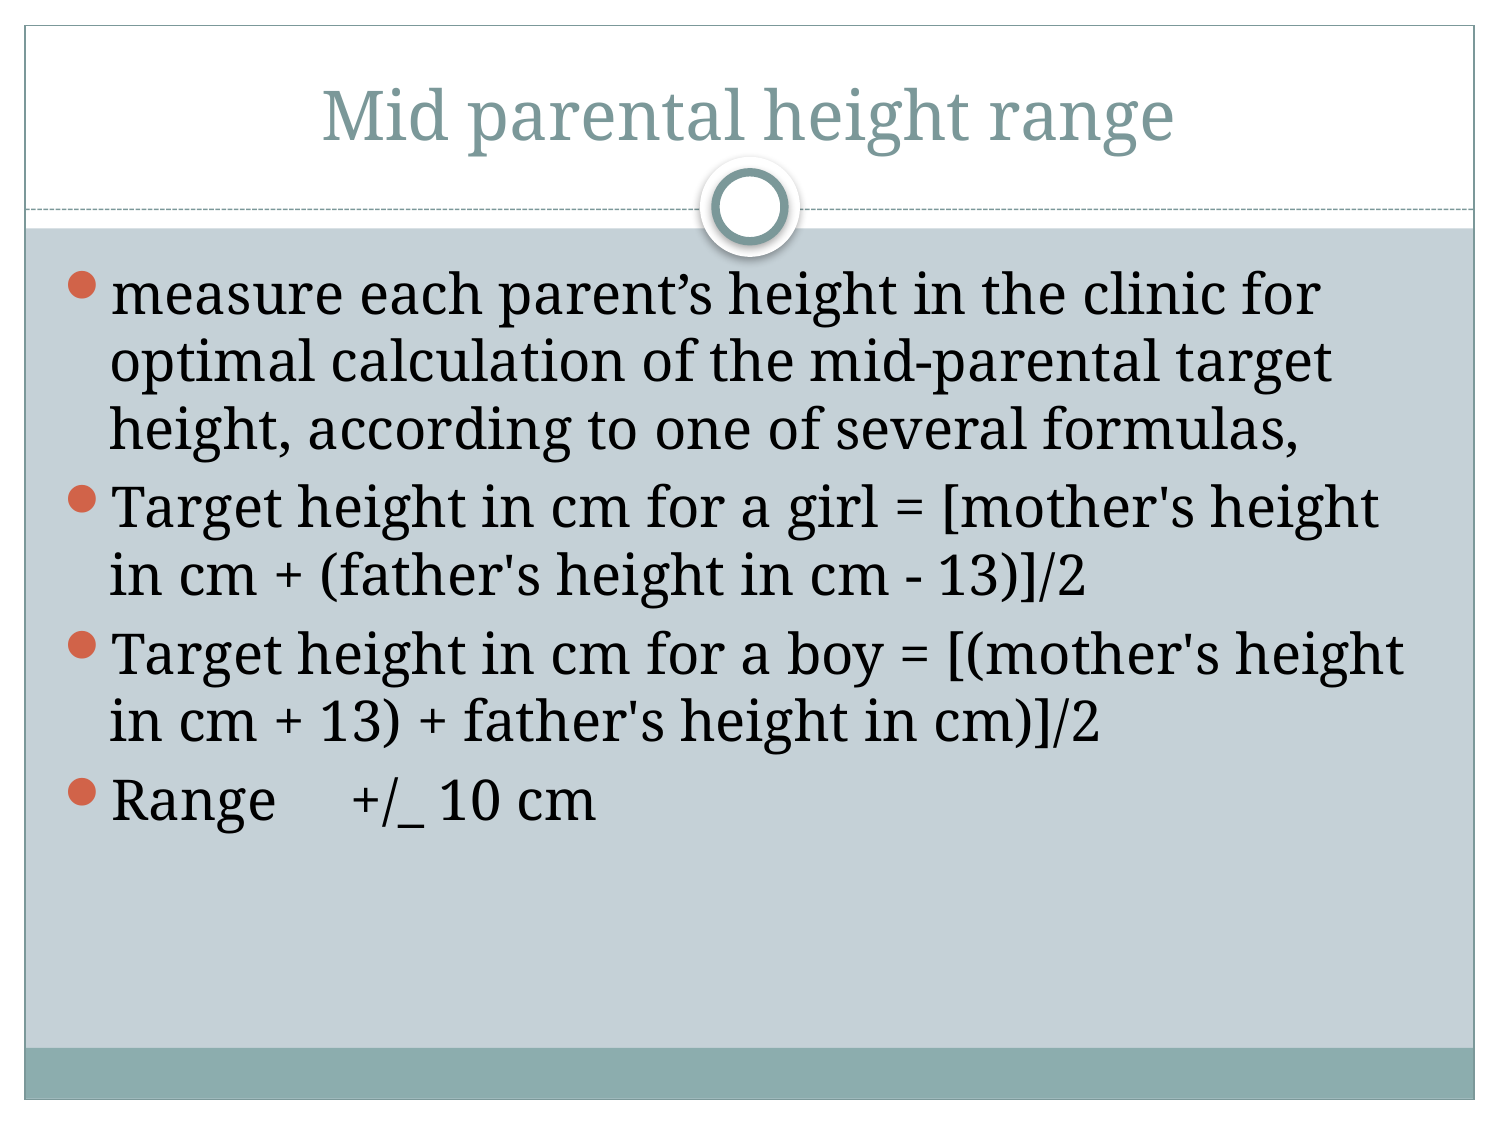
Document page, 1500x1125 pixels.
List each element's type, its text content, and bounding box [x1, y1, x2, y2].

title Mid parental height range [49, 37, 1450, 162]
list measure each parent’s height in the clinic for optimal calculation of the mid-parental target height, according to one of several formulas, Target height in cm for a girl = [mother's height in cm + (father's height in cm - 13)]/2 Target height in cm for a boy = [(mother's height in cm + 13) + father's height in cm)]/2 Range +/_ 10 cm [49, 250, 1445, 1001]
